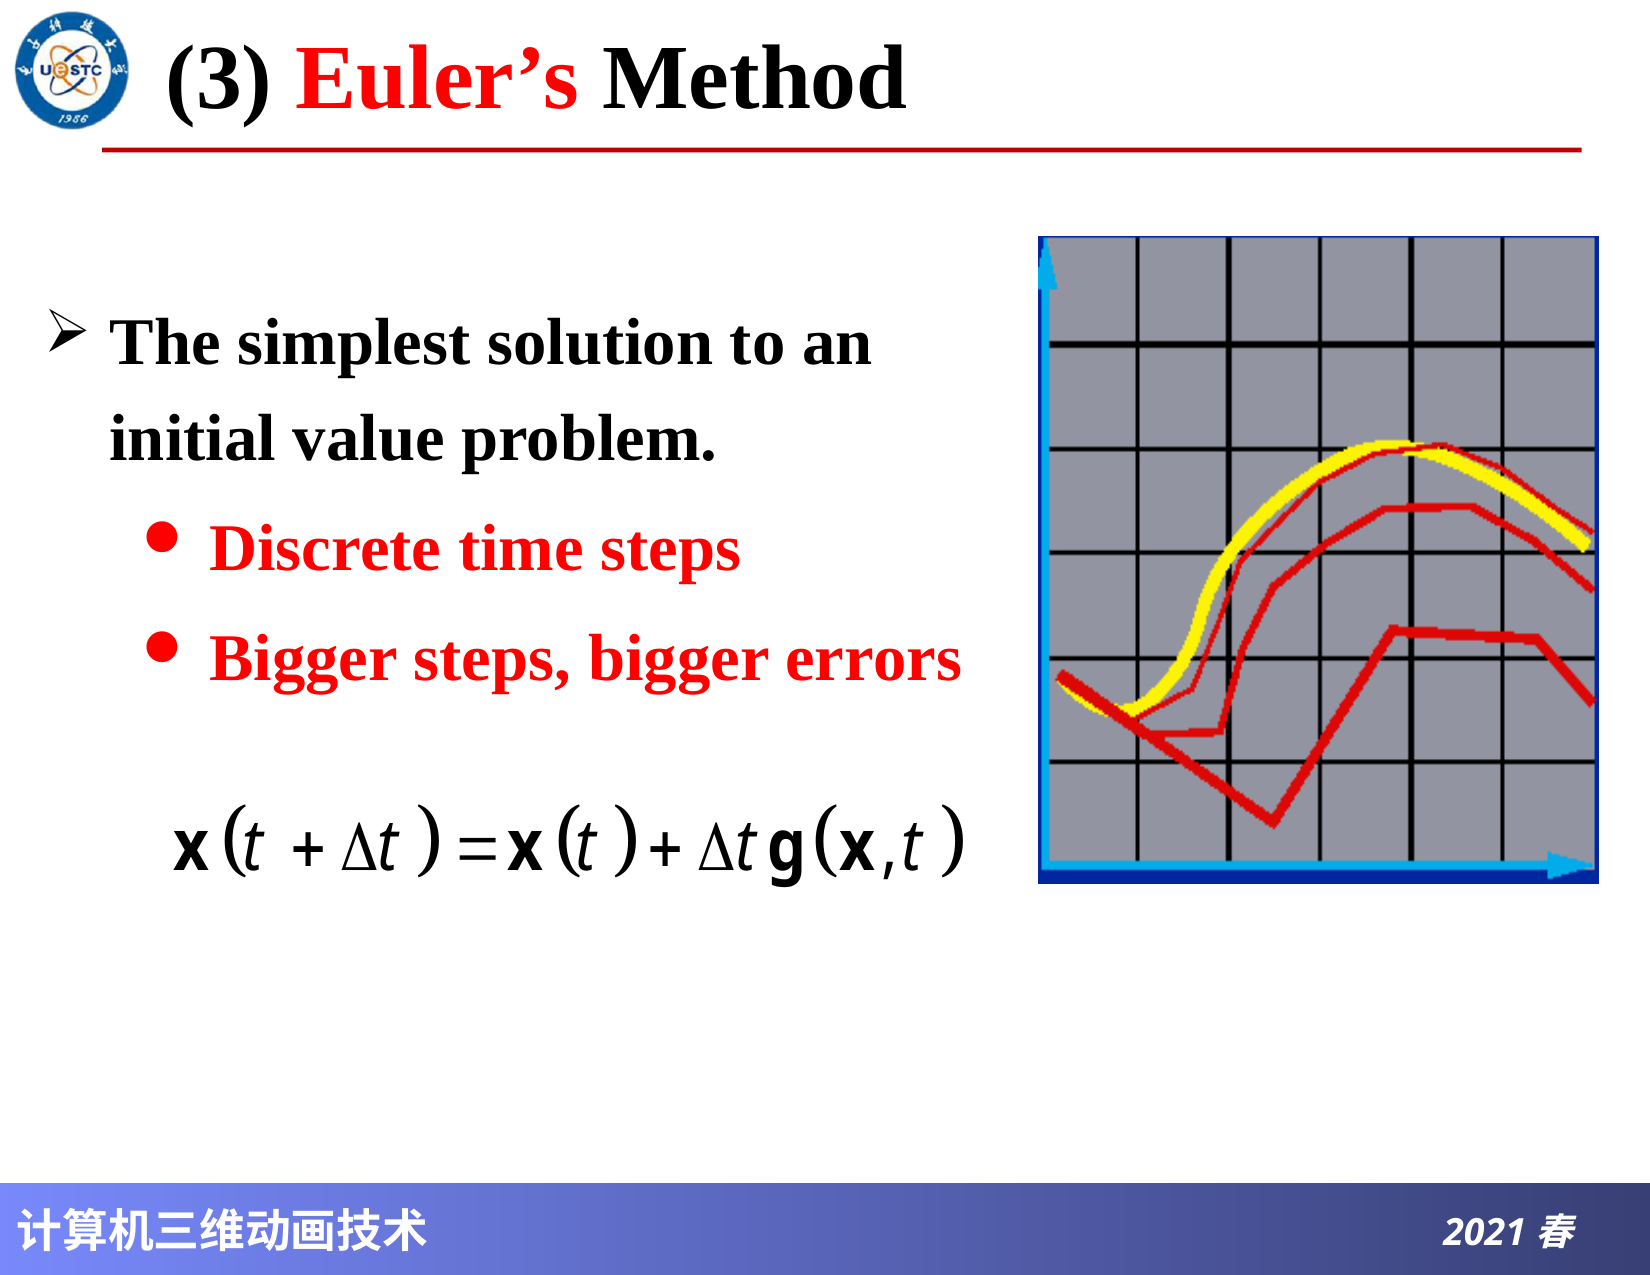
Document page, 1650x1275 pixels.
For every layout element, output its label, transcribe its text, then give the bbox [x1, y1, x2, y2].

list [168, 801, 966, 904]
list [1038, 236, 1599, 884]
picture [0, 0, 136, 140]
title (3) Euler’s Method [148, 4, 1552, 136]
list The simplest solution to an initial value problem. Discrete time steps Bigger steps, bigger errors [28, 273, 1012, 1016]
